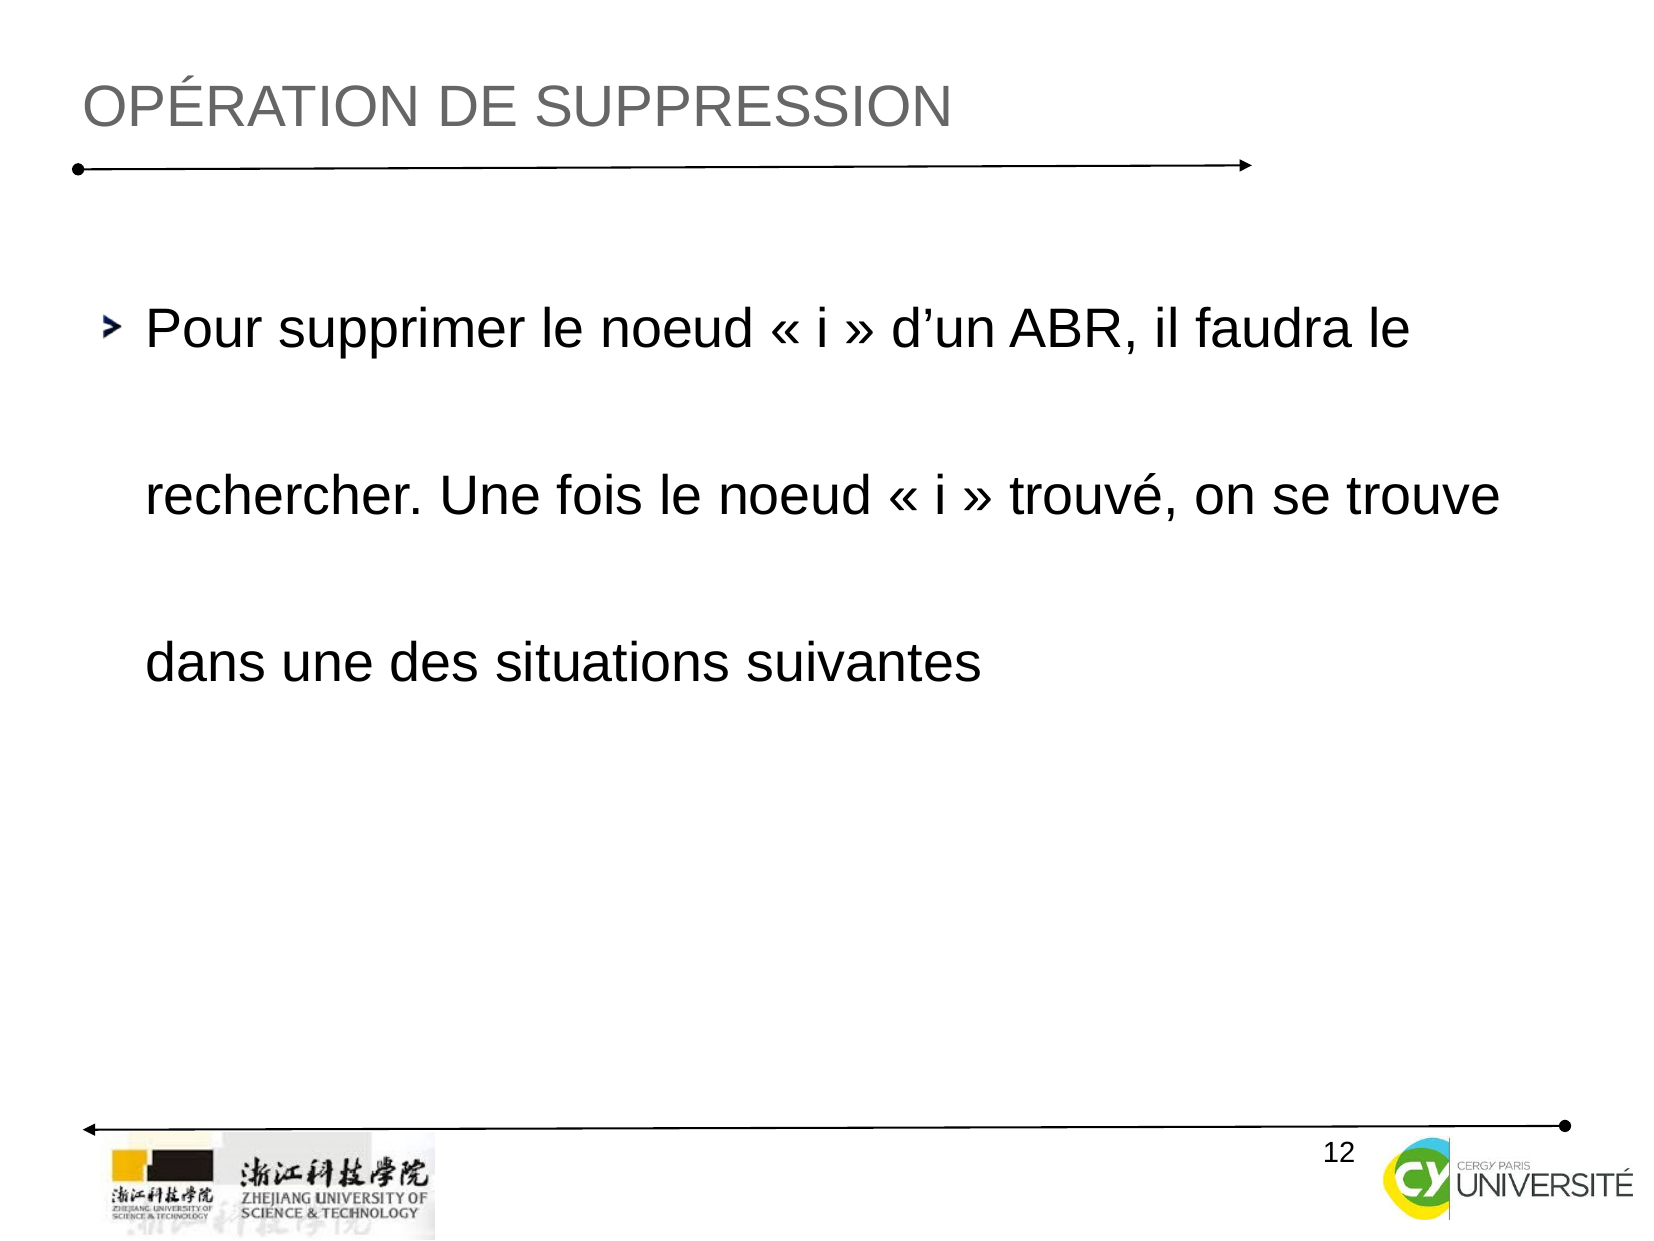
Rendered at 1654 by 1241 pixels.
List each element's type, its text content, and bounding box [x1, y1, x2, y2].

picture [100, 1169, 435, 1240]
picture [92, 305, 131, 345]
picture [1380, 1136, 1633, 1220]
text_box OPÉRATION DE SUPPRESSION [82, 49, 1571, 158]
text_box Pour supprimer le noeud « i » d’un ABR, il faudra le rechercher. Une fois le noeud « i » trouvé, on se trouve dans une des situations suivantes [74, 190, 1557, 1169]
